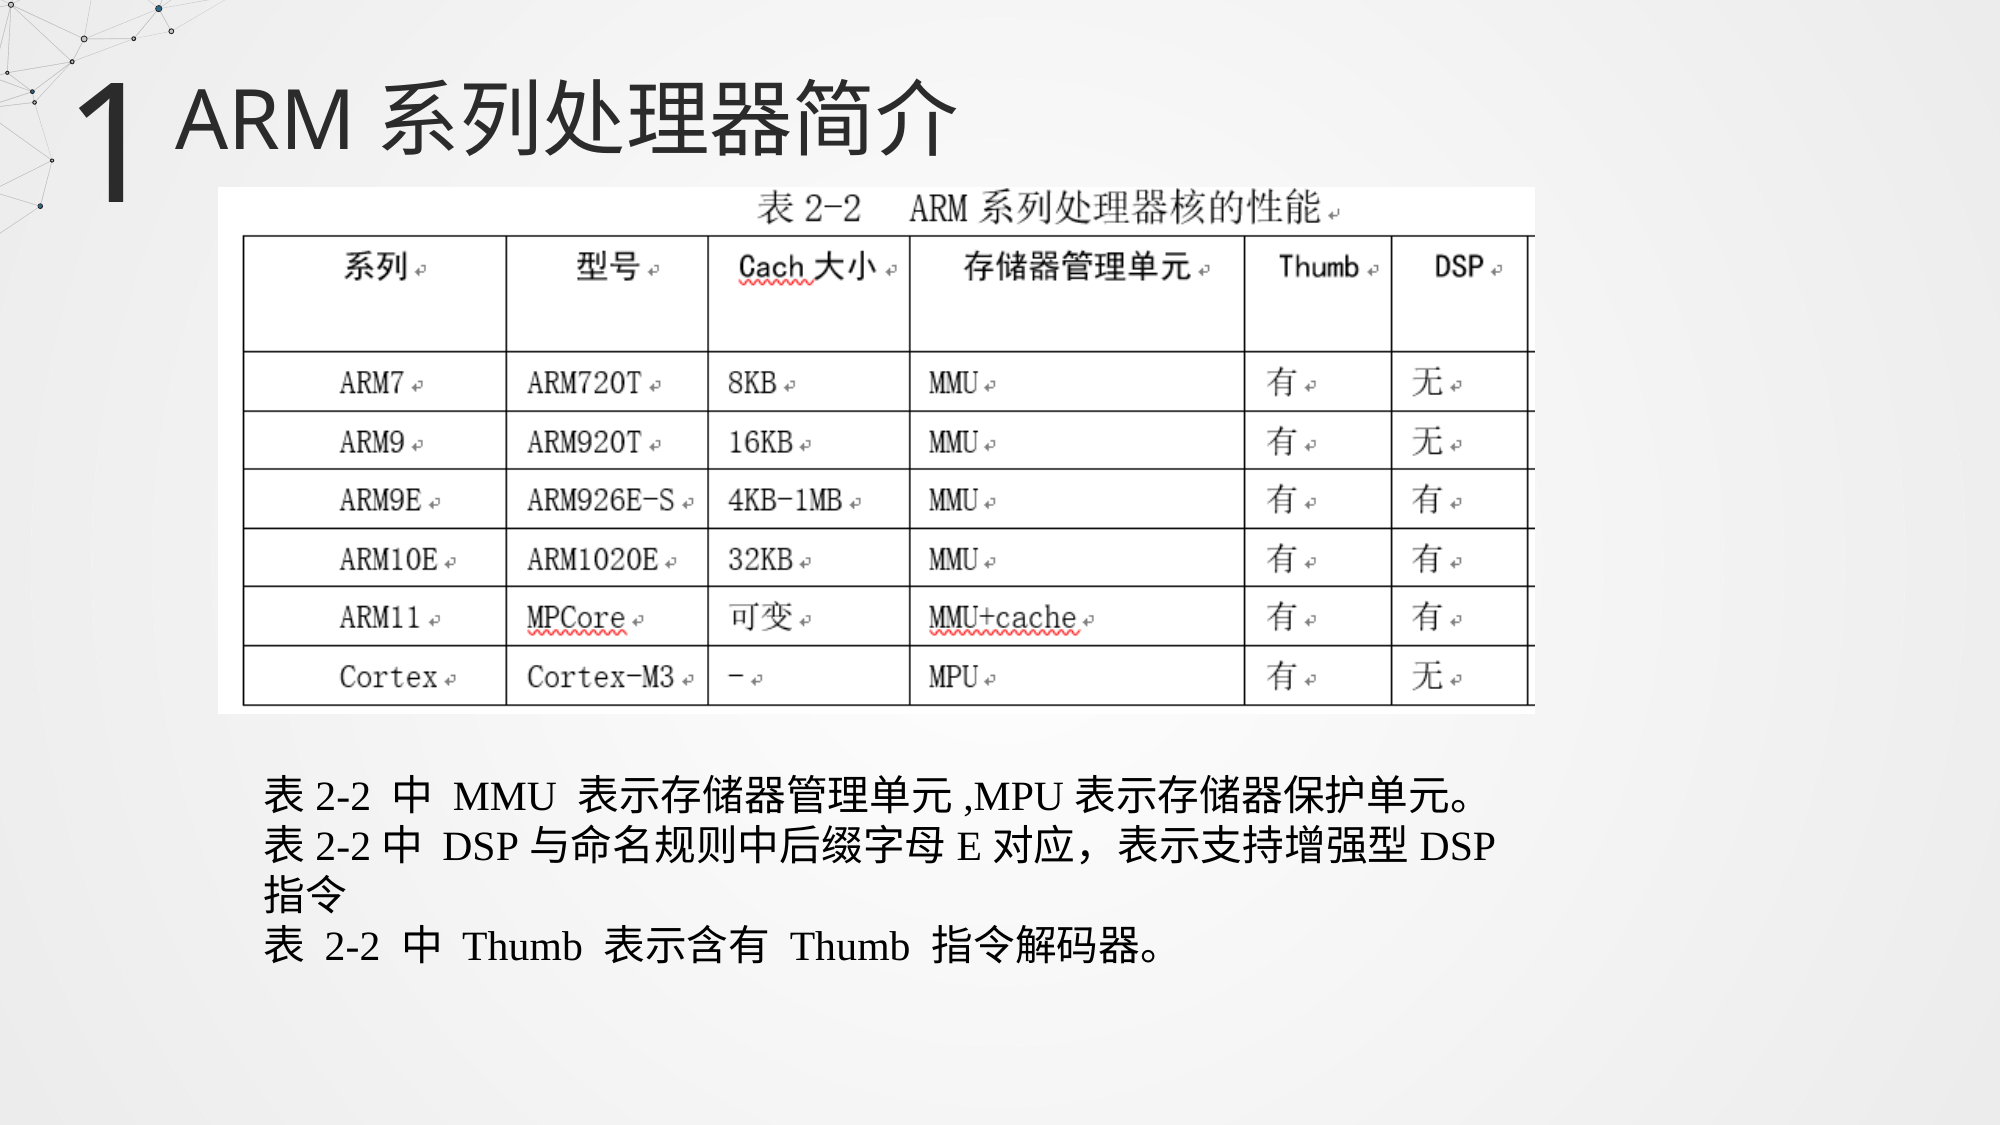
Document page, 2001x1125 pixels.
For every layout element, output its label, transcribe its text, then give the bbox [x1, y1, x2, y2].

text_box 表2-2 中 MMU 表示存储器管理单元,MPU表示存储器保护单元。 表2-2中 DSP与命名规则中后缀字母E对应，表示支持增强型DSP指令 表 2-2 中 Thumb 表示含有 Thumb 指令解码器。 [248, 761, 1556, 977]
text_box 1 [0, 27, 232, 243]
picture [218, 187, 1535, 714]
text_box ARM系列处理器简介 [161, 58, 1181, 174]
